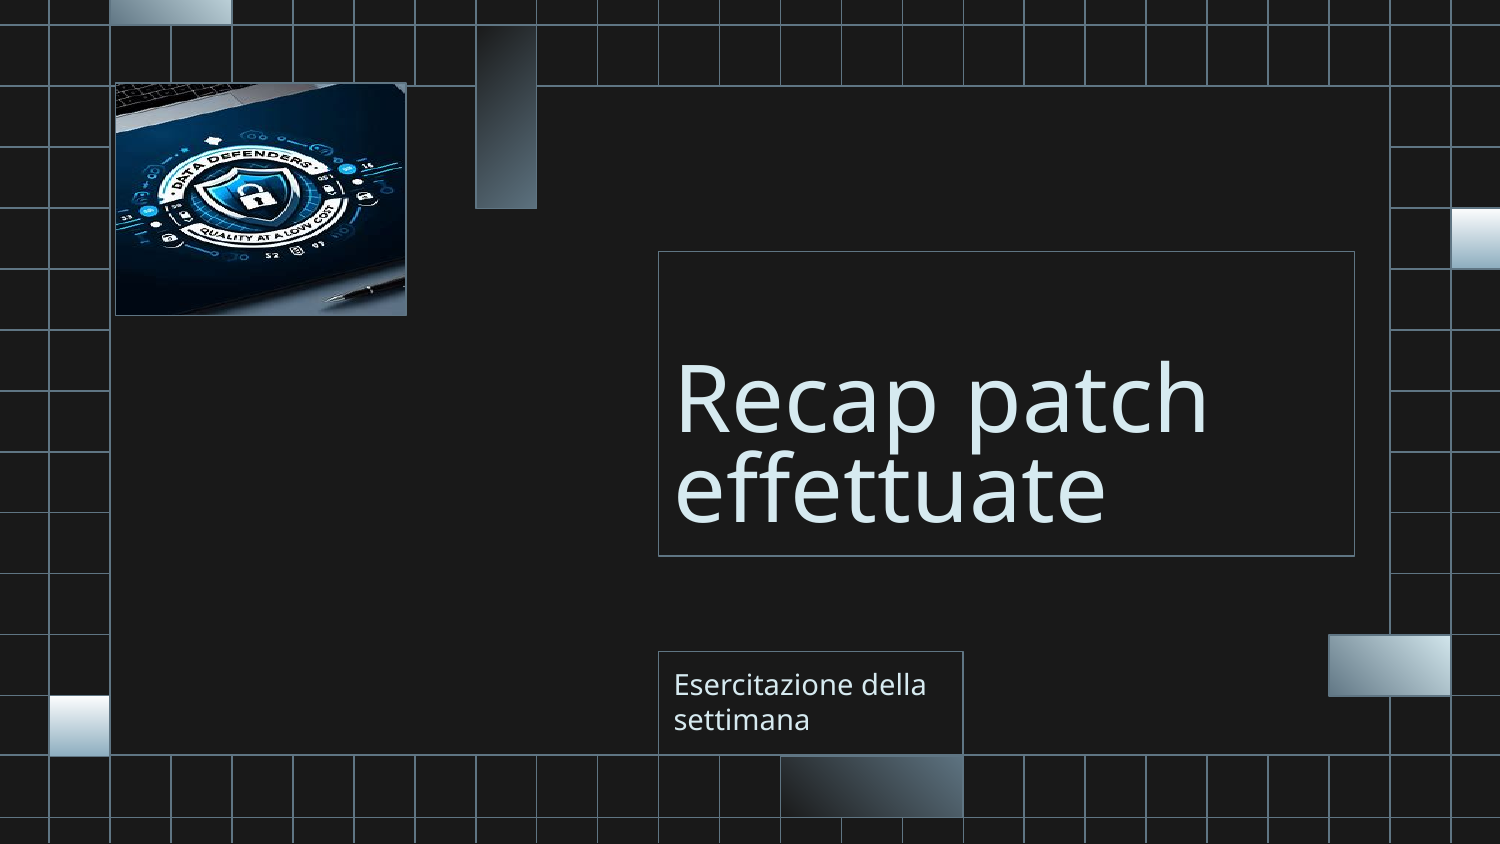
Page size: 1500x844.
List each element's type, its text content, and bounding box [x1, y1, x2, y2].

subtitle Esercitazione della settimana [658, 651, 964, 756]
text_box [475, 25, 537, 209]
picture [115, 83, 406, 316]
title Recap patch effettuate [658, 251, 1355, 557]
